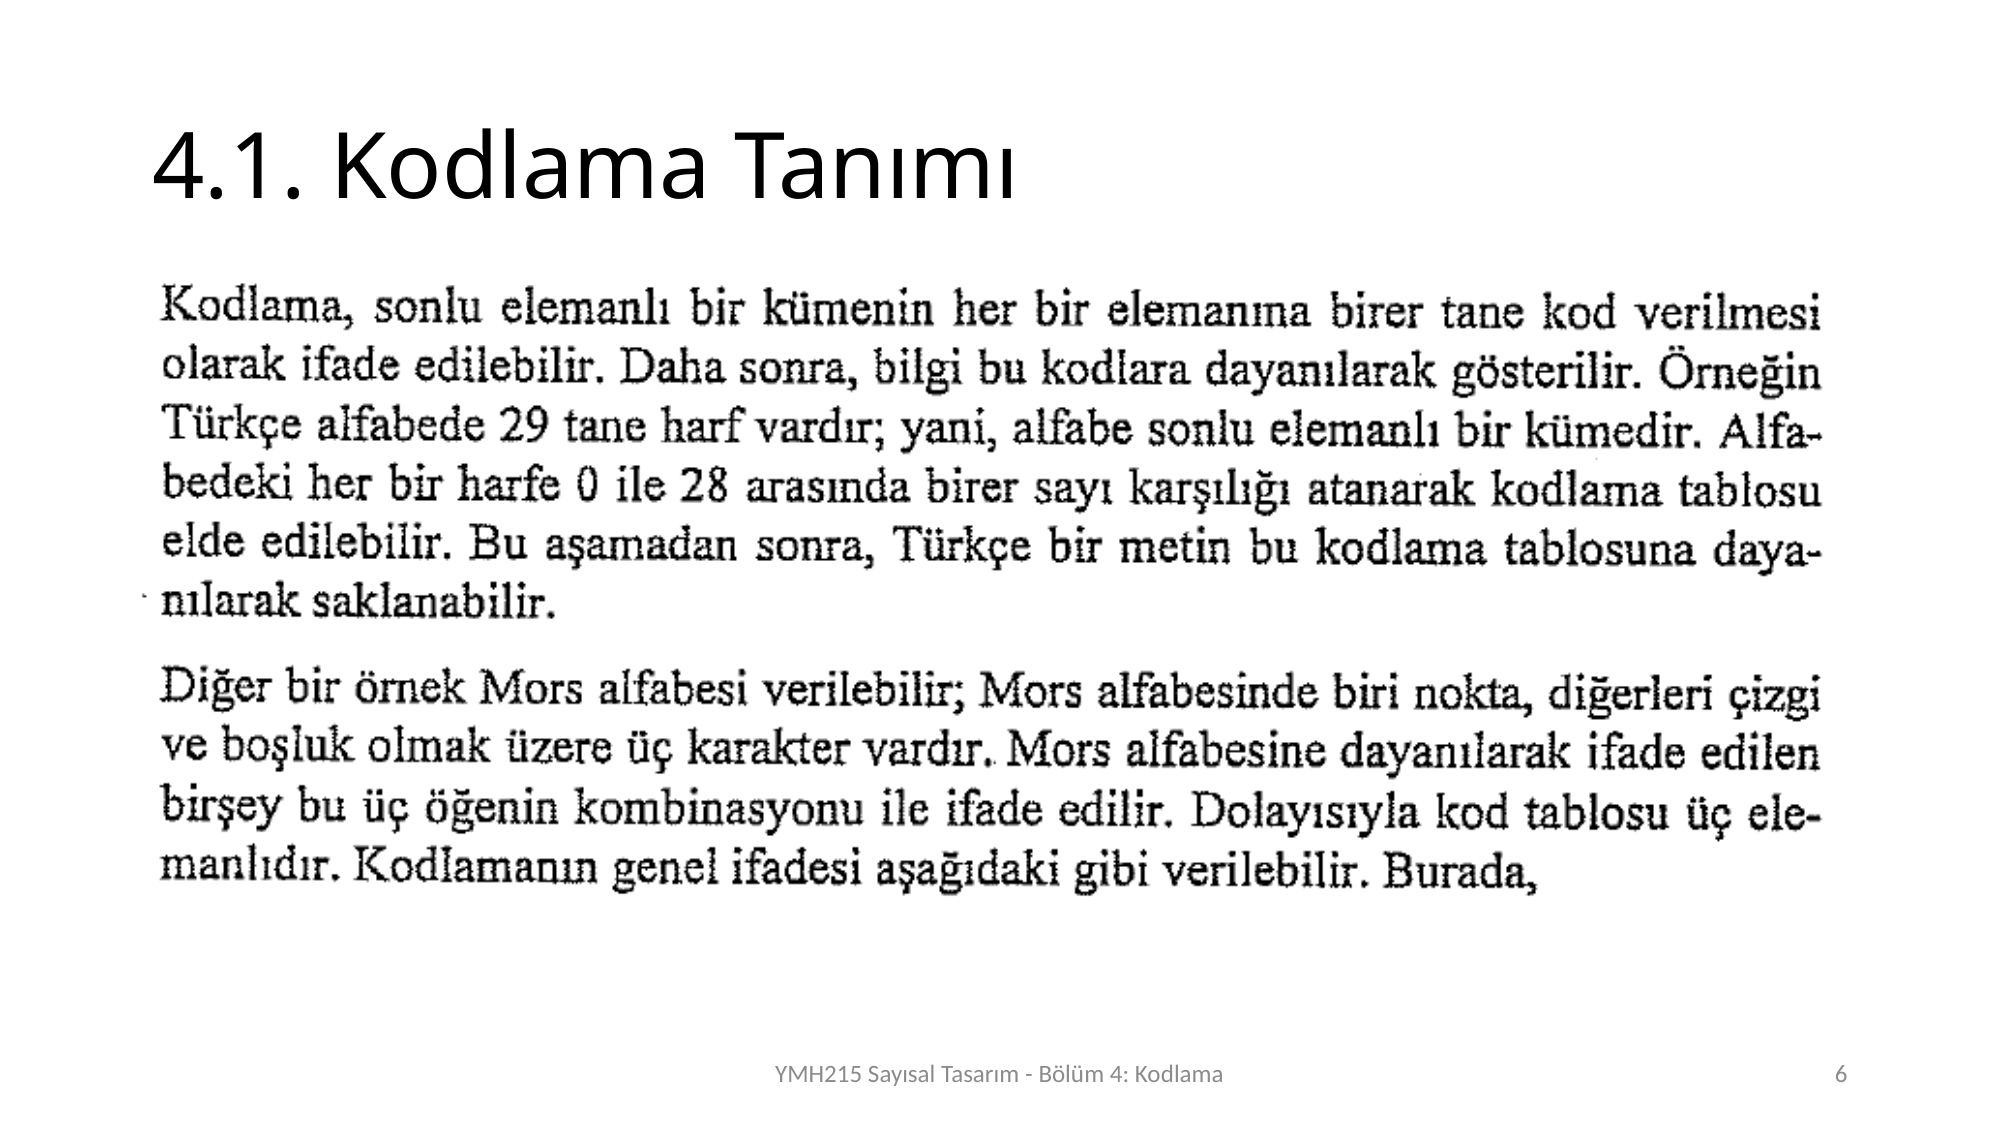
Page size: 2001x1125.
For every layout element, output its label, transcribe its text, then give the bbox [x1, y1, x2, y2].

slide_number 6 [1412, 1042, 1863, 1103]
title 4.1. Kodlama Tanımı [137, 59, 1863, 277]
footer YMH215 Sayısal Tasarım - Bölüm 4: Kodlama [662, 1042, 1338, 1103]
picture [137, 277, 1863, 929]
